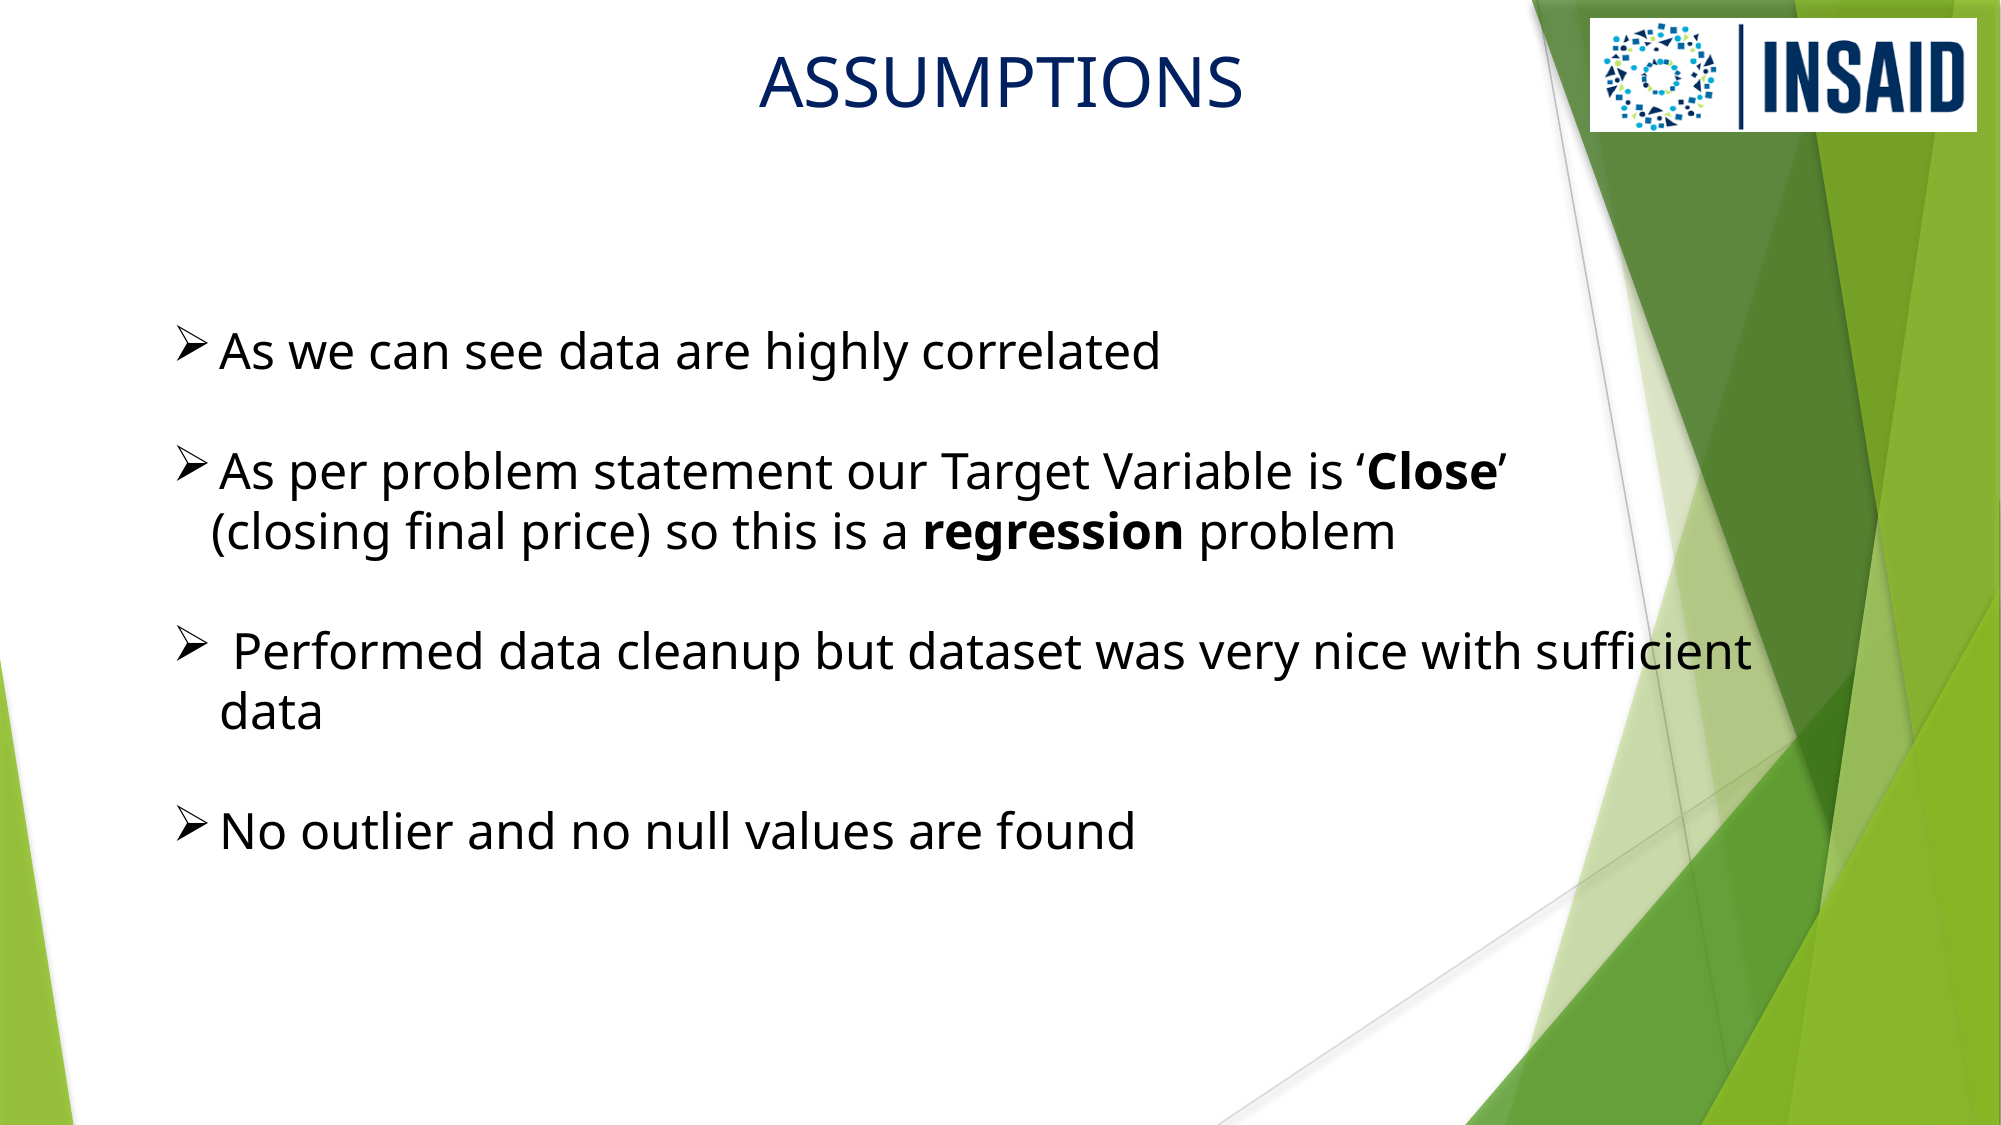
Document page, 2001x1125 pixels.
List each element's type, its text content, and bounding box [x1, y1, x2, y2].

title ASSUMPTIONS [165, 30, 1583, 130]
text_box As we can see data are highly correlated As per problem statement our Target Variable is ‘Close’ (closing final price) so this is a regression problem Performed data cleanup but dataset was very nice with sufficient data No outlier and no null values are found [157, 252, 1800, 1048]
picture [1589, 18, 1978, 132]
